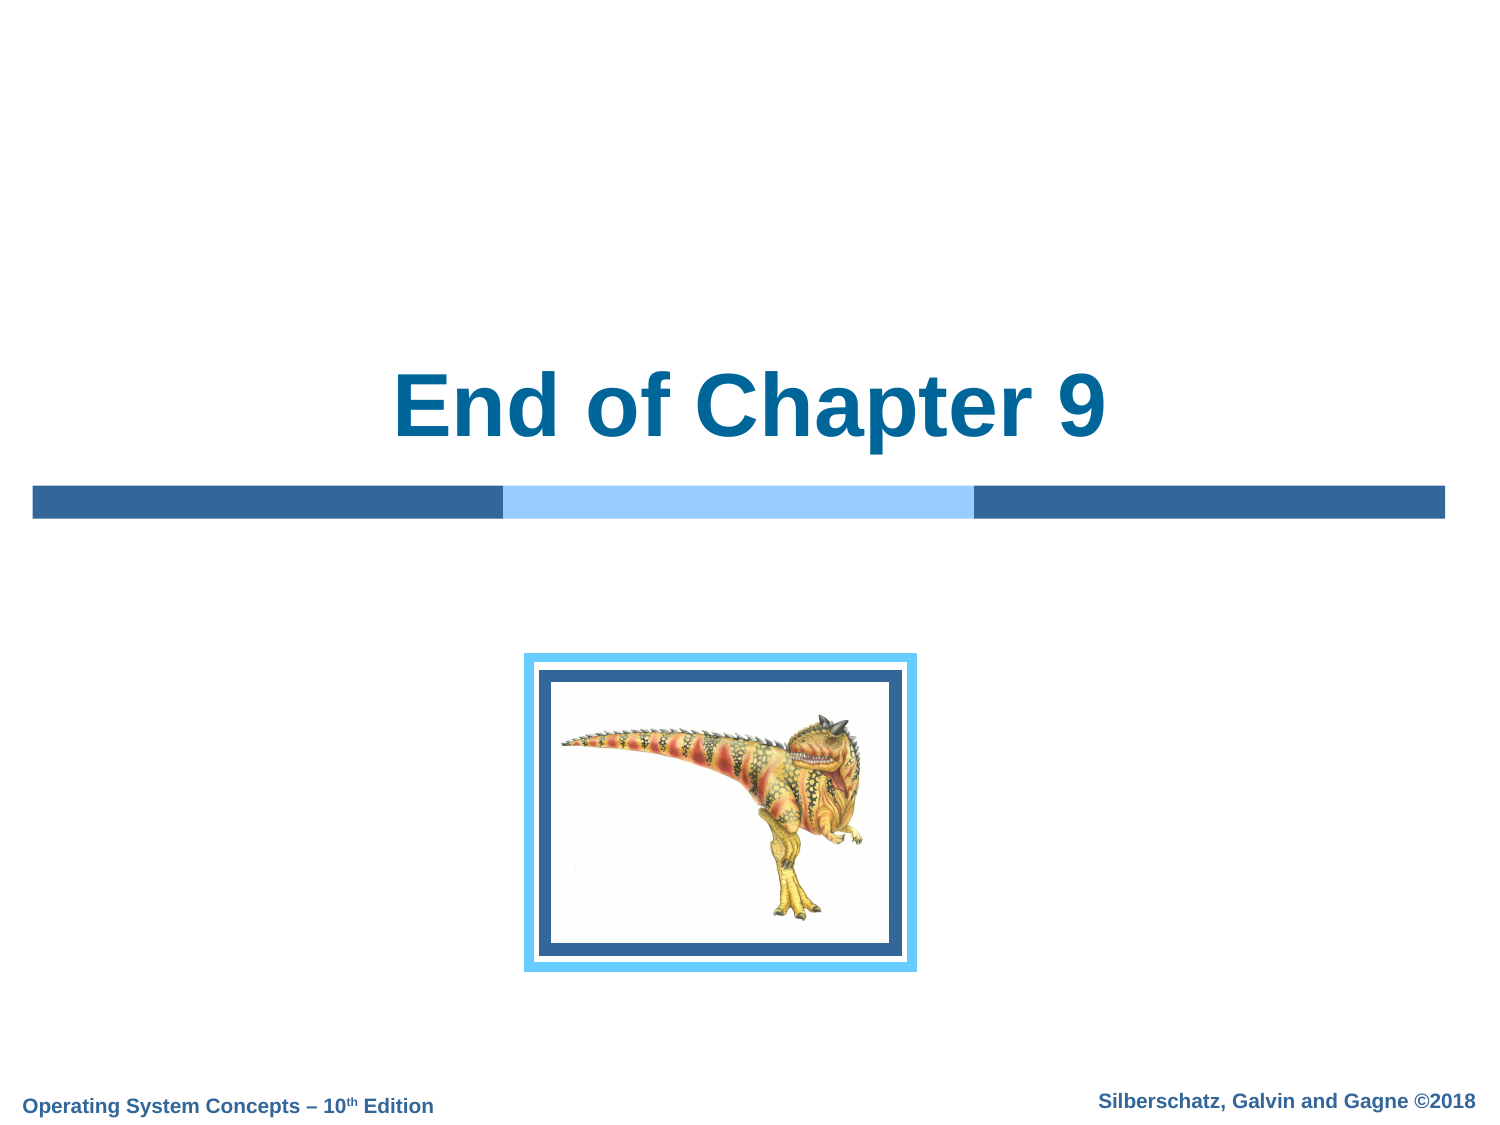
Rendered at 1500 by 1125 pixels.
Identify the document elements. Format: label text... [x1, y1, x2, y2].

title End of Chapter 9 [112, 112, 1388, 462]
picture [551, 682, 889, 943]
